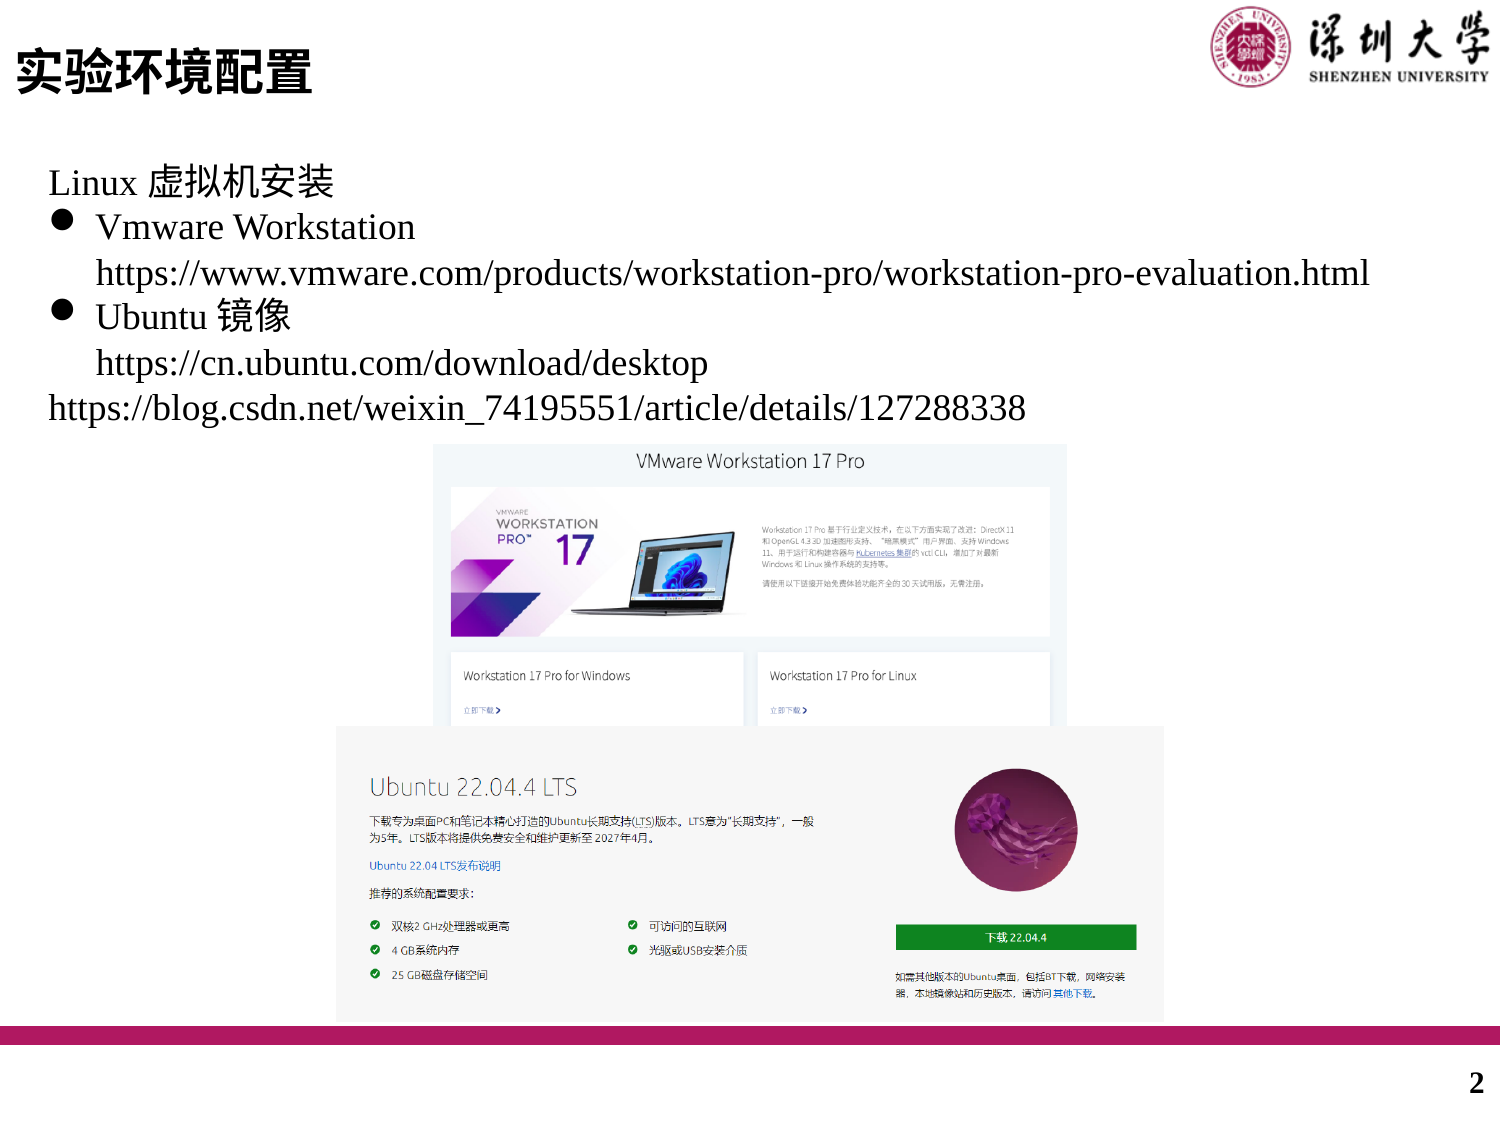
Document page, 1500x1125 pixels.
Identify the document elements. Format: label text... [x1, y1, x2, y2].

picture [0, 1026, 1500, 1045]
text_box 实验环境配置 [0, 32, 1136, 108]
picture [336, 444, 1164, 1022]
text_box Linux虚拟机安装 Vmware Workstation https://www.vmware.com/products/workstation-pro/workstation-pro-evaluation.html Ubuntu镜像 https://cn.ubuntu.com/download/desktop https://blog.csdn.net/weixin_74195551/article/details/127288338 [33, 150, 1430, 435]
slide_number 2 [1162, 1050, 1500, 1111]
picture [1184, 0, 1500, 98]
